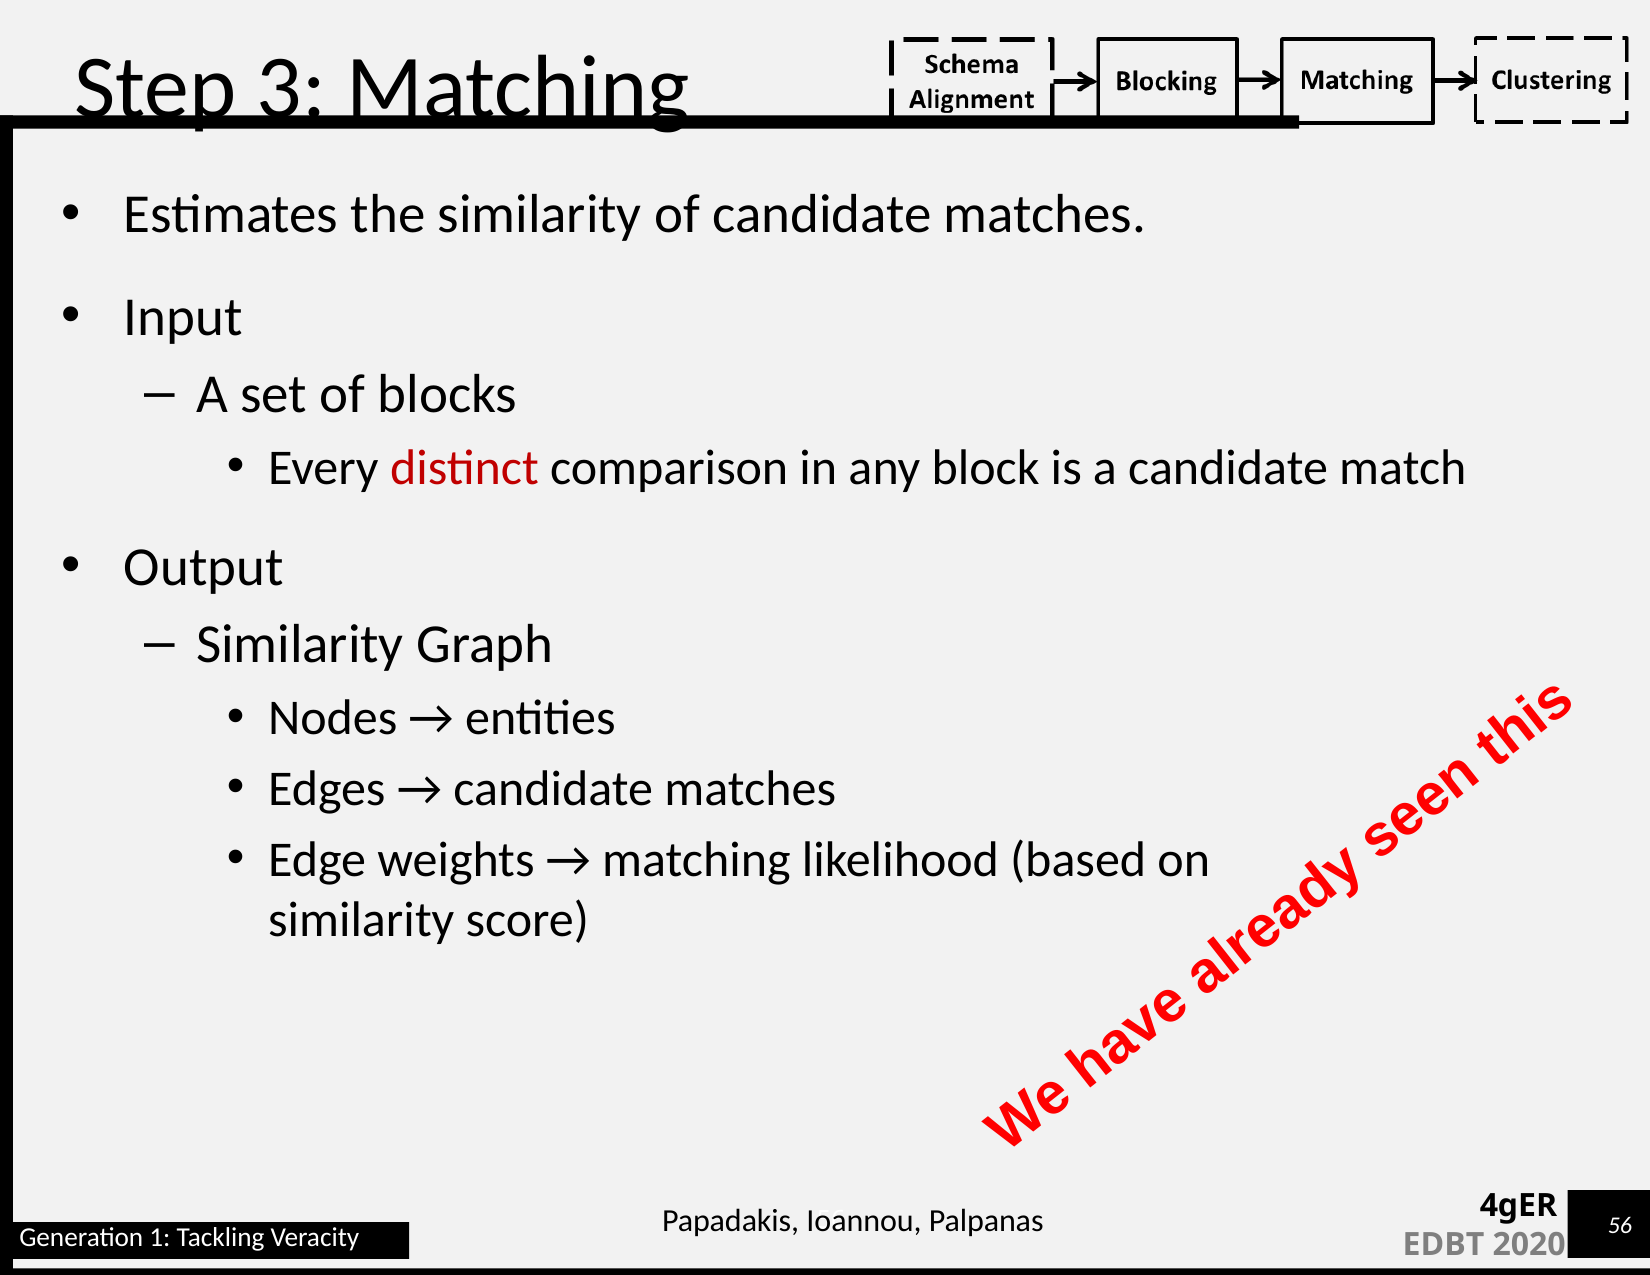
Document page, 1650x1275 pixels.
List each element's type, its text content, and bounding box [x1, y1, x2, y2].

picture [889, 35, 1629, 134]
slide_number 56 [539, 1195, 1124, 1262]
text_box Papadakis, Ioannou, Palpanas [560, 1191, 1146, 1257]
list Estimates the similarity of candidate matches. Input A set of blocks Every distinct comparison in any block is a candidate match Output Similarity Graph Nodes → entities Edges → candidate matches Edge weights → matching likelihood (based on similarity score) [45, 169, 1629, 1158]
text_box We have already seen this [954, 643, 1601, 1178]
title Step 3: Matching [58, 18, 1557, 144]
text_box Generation 1: Tackling Veracity [6, 1222, 410, 1259]
